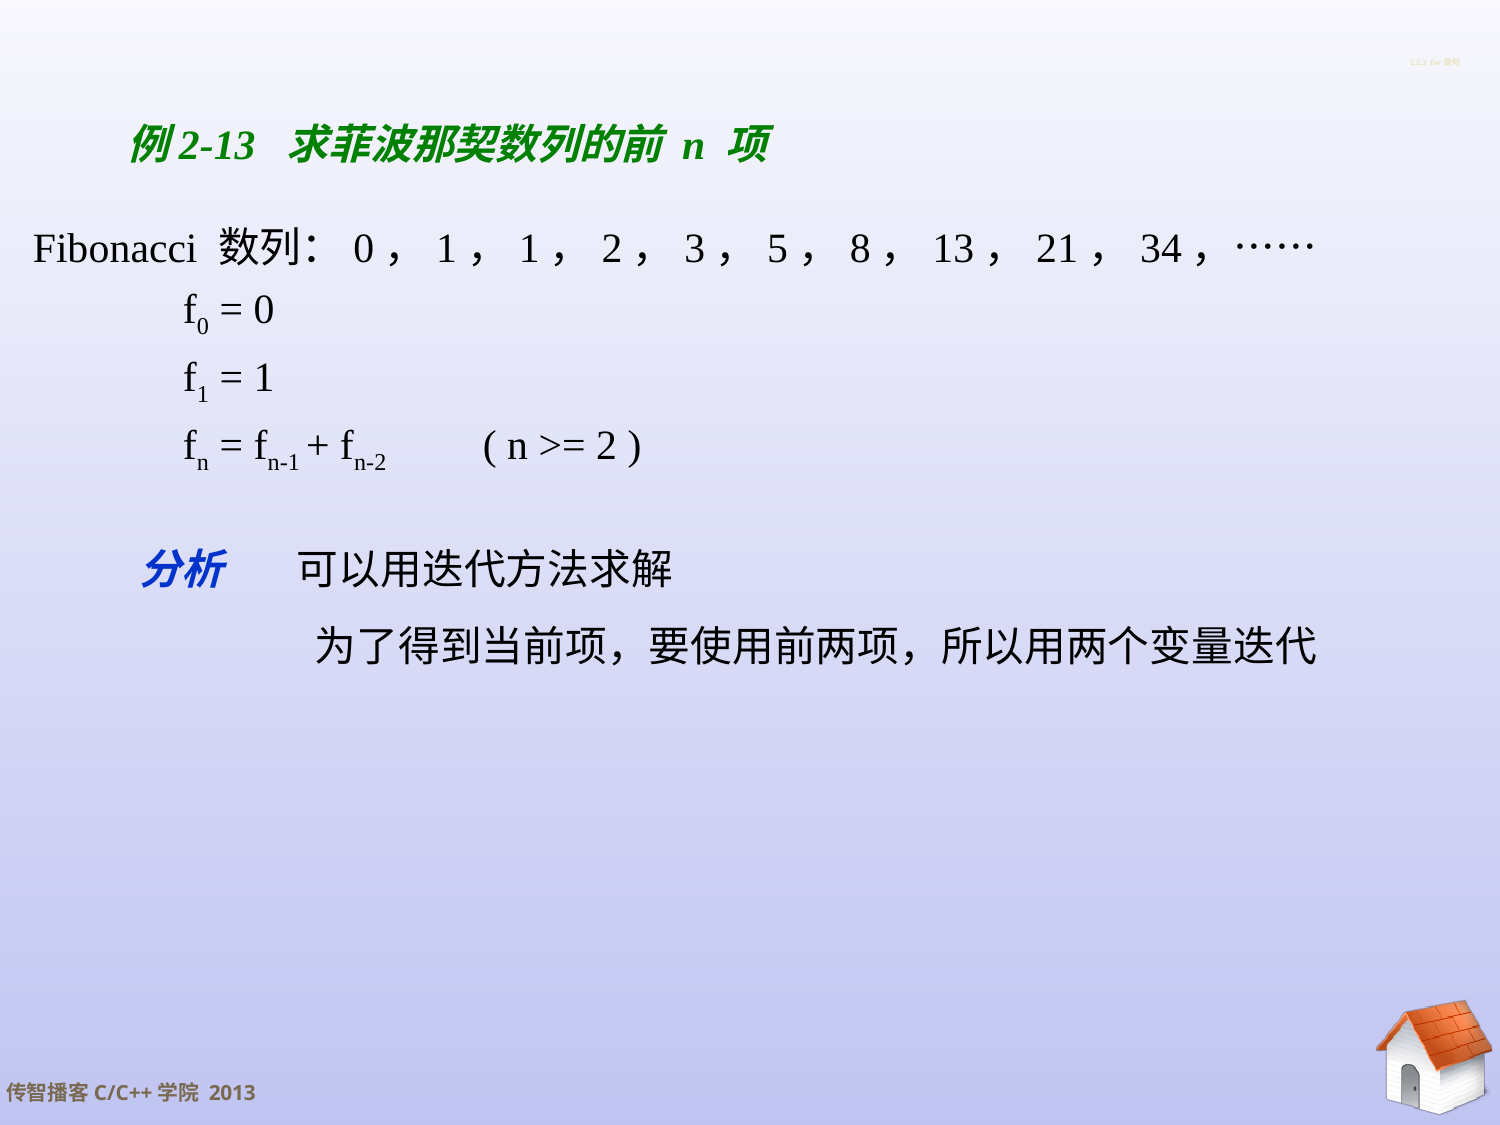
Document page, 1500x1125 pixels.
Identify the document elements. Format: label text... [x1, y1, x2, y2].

title 2.2.3 for语句 [1262, 24, 1475, 100]
text_box 分析 可以用迭代方法求解 [124, 509, 1313, 601]
text_box 为了得到当前项，要使用前两项，所以用两个变量迭代 [299, 596, 1363, 678]
text_box 例2-13 求菲波那契数列的前 n 项 [112, 94, 1375, 176]
text_box Fibonacci 数列：0，1，1，2，3，5，8，13，21，34，…… f0 = 0 f1 = 1 fn = fn-1 + fn-2 ( n >= 2 ) [18, 202, 1332, 483]
picture [1374, 987, 1493, 1125]
